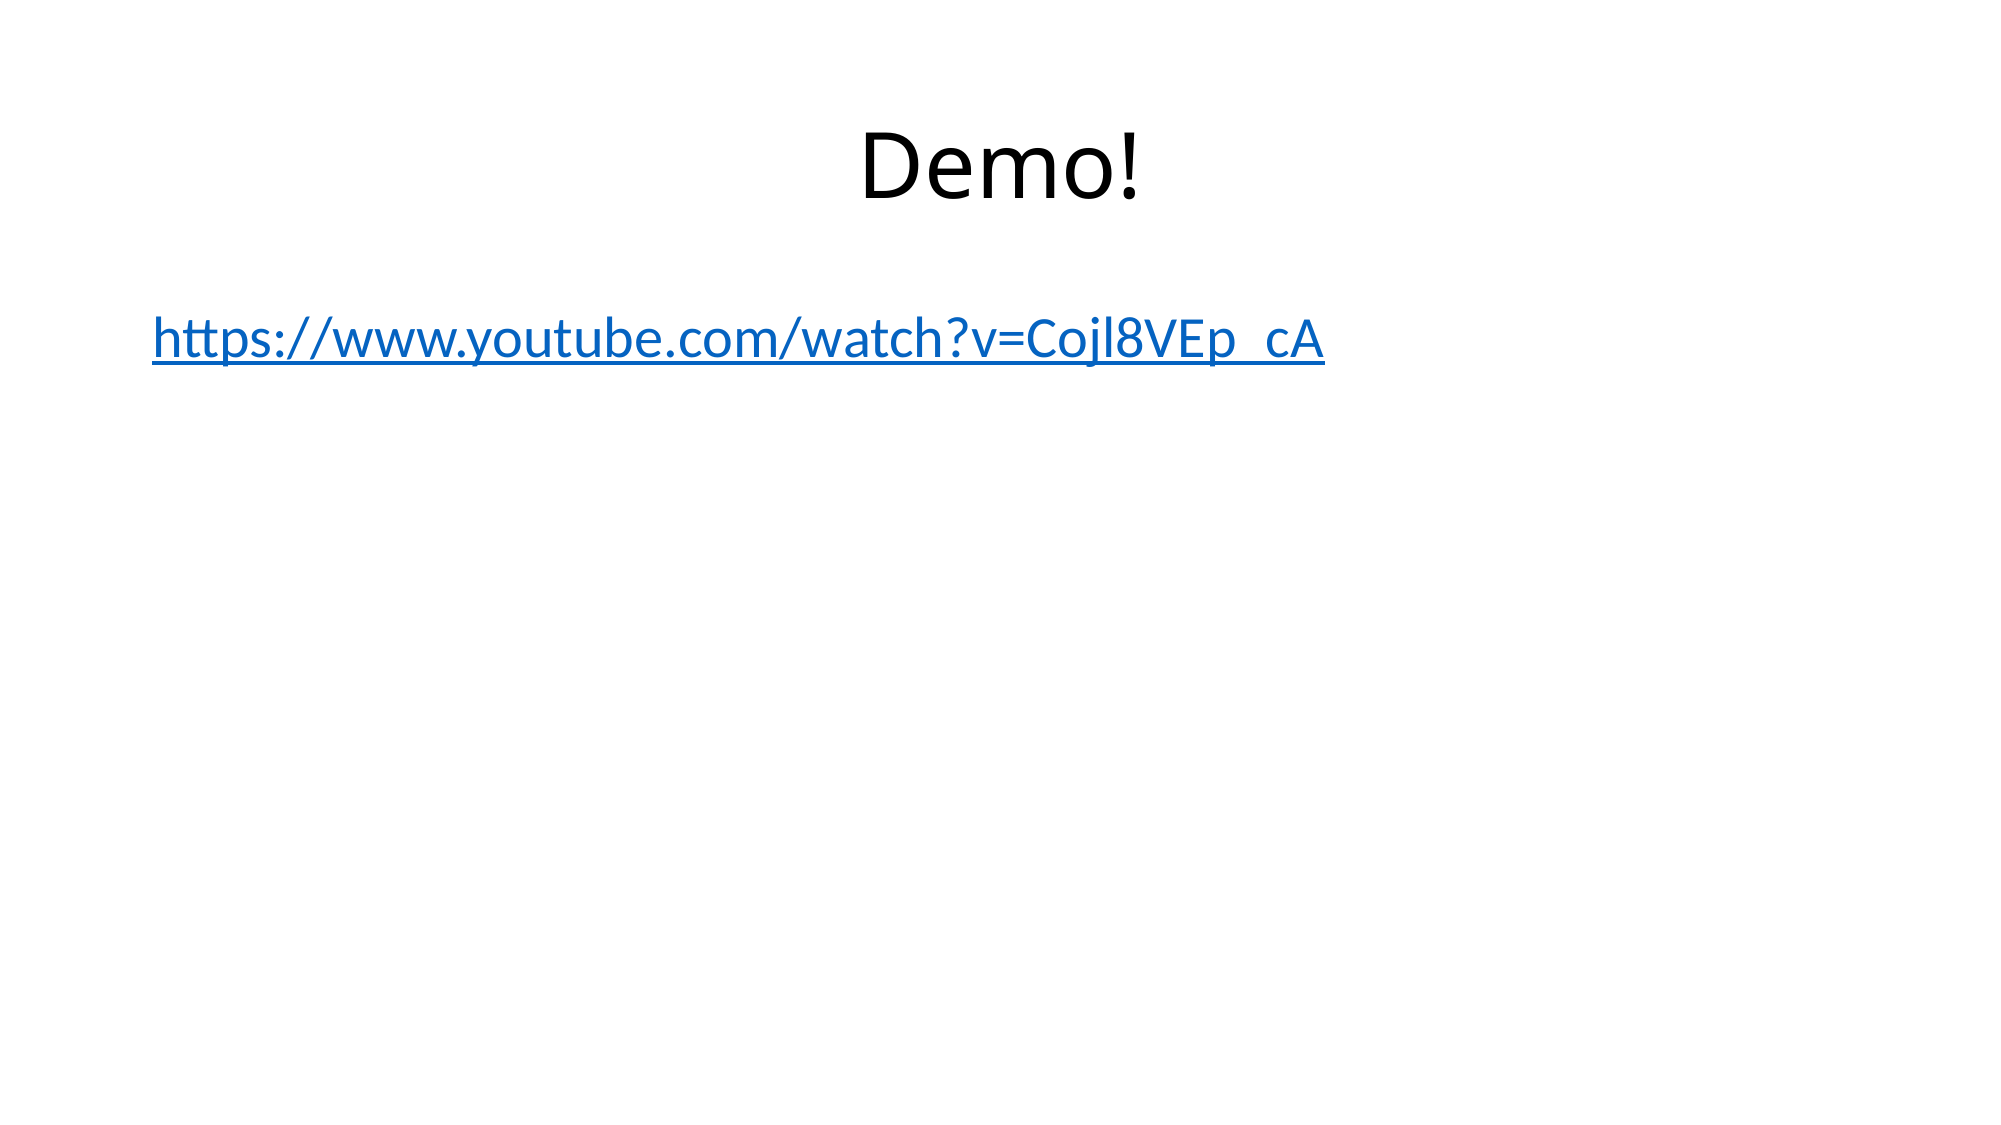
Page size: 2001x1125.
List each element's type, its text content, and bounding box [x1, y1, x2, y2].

title Demo! [137, 59, 1863, 278]
list https://www.youtube.com/watch?v=Cojl8VEp_cA [137, 299, 1863, 1014]
